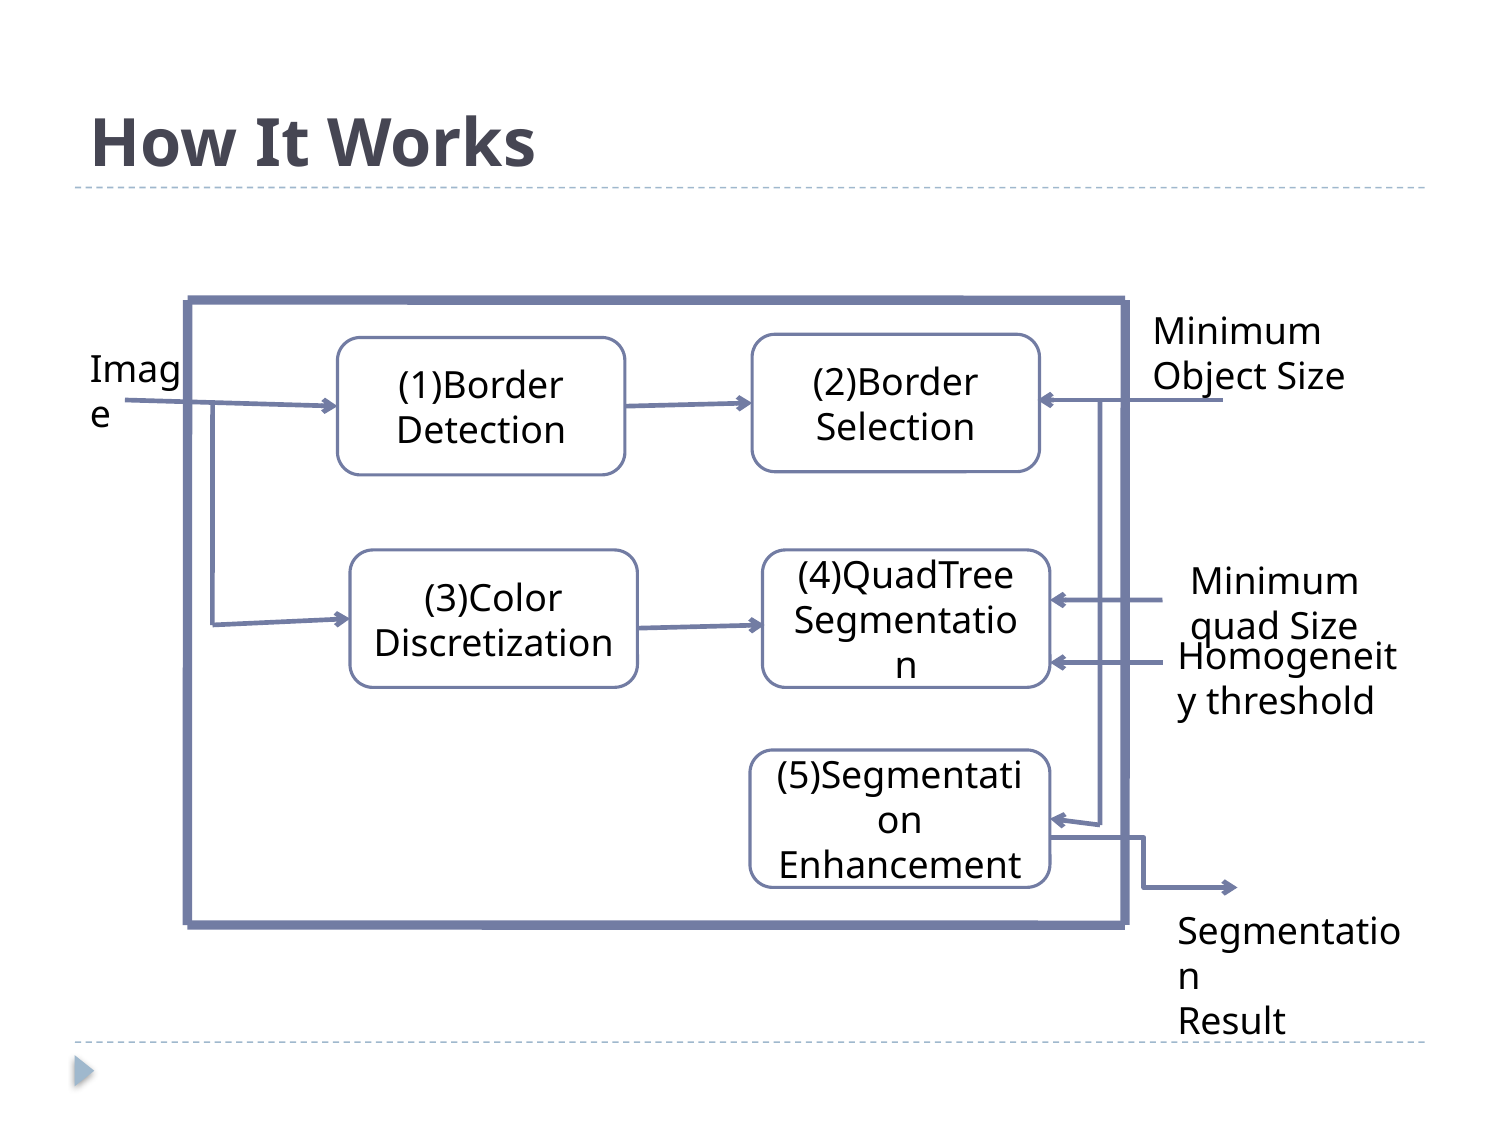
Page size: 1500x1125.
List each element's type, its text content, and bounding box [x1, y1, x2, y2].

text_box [637, 624, 765, 629]
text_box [624, 402, 753, 407]
text_box Image [193, 420, 200, 443]
title How It Works [75, 24, 1425, 188]
text_box Minimum Object Size [1137, 299, 1363, 405]
text_box (5)Segmentation Enhancement [748, 748, 1052, 889]
text_box Homogeneity threshold [1162, 628, 1413, 730]
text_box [1049, 837, 1238, 888]
text_box (3)Color Discretization [348, 548, 640, 689]
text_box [1049, 818, 1101, 826]
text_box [124, 399, 338, 407]
text_box Image [193, 337, 200, 399]
text_box Minimum quad Size [1175, 626, 1425, 655]
text_box (4)QuadTree Segmentation [760, 548, 1052, 689]
text_box Minimum quad Size [1175, 549, 1425, 612]
text_box Segmentation Result [1162, 899, 1438, 1050]
text_box Image [75, 337, 182, 443]
text_box (1)Border Detection [335, 335, 627, 477]
text_box (2)Border Selection [750, 332, 1042, 474]
